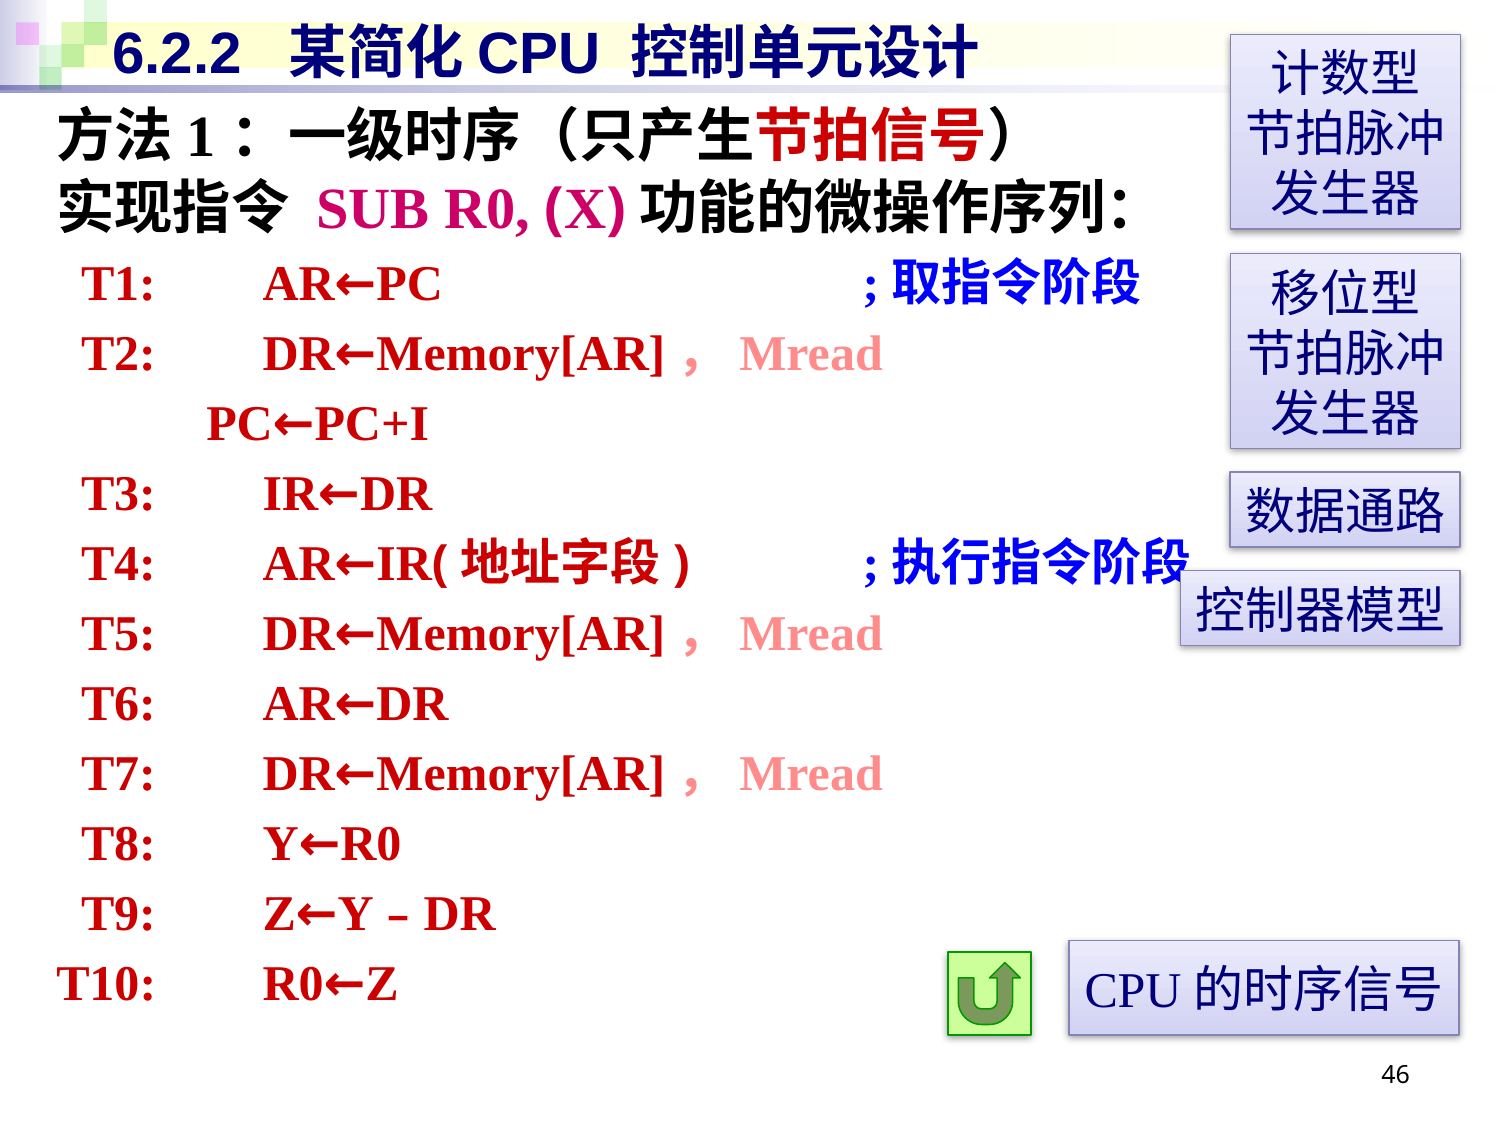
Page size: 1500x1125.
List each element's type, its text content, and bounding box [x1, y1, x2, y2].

text_box 控制器模型 [1180, 570, 1461, 646]
text_box 计数型 节拍脉冲 发生器 [1230, 34, 1461, 230]
list 方法1：一级时序（只产生节拍信号） 实现指令 SUB R0, (X)功能的微操作序列： T1: AR←PC ;取指令阶段 T2: DR←Memory[AR]，Mread PC←PC+I T3: IR←DR T4: AR←IR(地址字段) ;执行指令阶段 T5: DR←Memory[AR]，Mread T6: AR←DR T7: DR←Memory[AR]，Mread T8: Y←R0 T9: Z←Y﹣DR T10: R0←Z [40, 89, 1483, 1107]
text_box [947, 951, 1032, 1036]
text_box CPU的时序信号 [1068, 940, 1460, 1036]
title 6.2.2 某简化CPU 控制单元设计 [97, 7, 1483, 89]
text_box 移位型 节拍脉冲 发生器 [1230, 253, 1461, 449]
text_box 数据通路 [1229, 471, 1461, 548]
